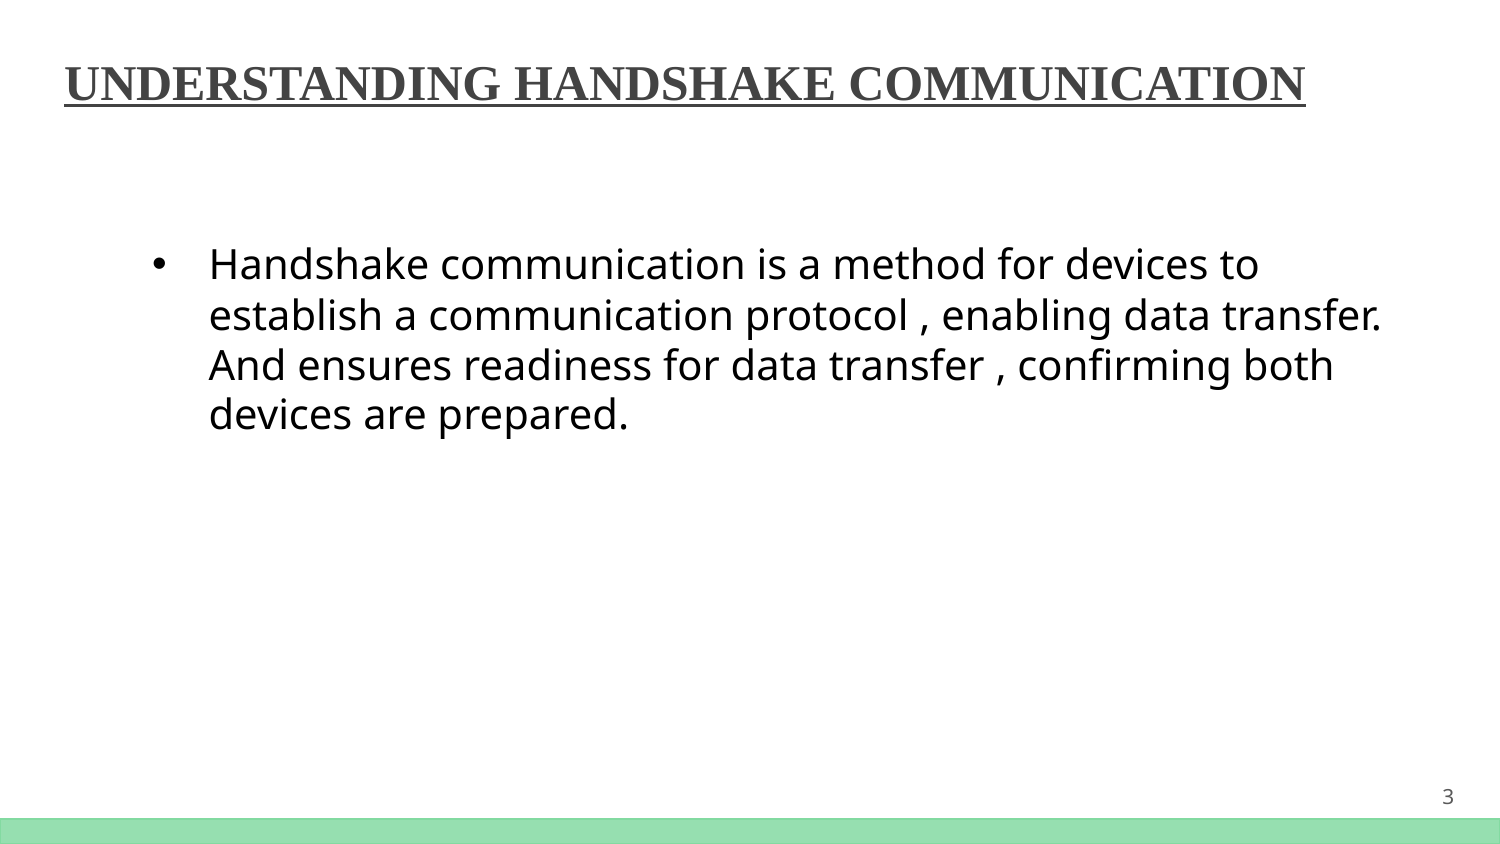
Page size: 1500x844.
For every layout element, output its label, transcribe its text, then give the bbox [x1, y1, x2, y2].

slide_number 3 [1440, 783, 1475, 816]
text_box Handshake communication is a method for devices to establish a communication protocol , enabling data transfer. And ensures readiness for data transfer , confirming both devices are prepared. [87, 221, 1427, 505]
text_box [0, 817, 1500, 844]
title UNDERSTANDING HANDSHAKE COMMUNICATION [62, 19, 1475, 163]
